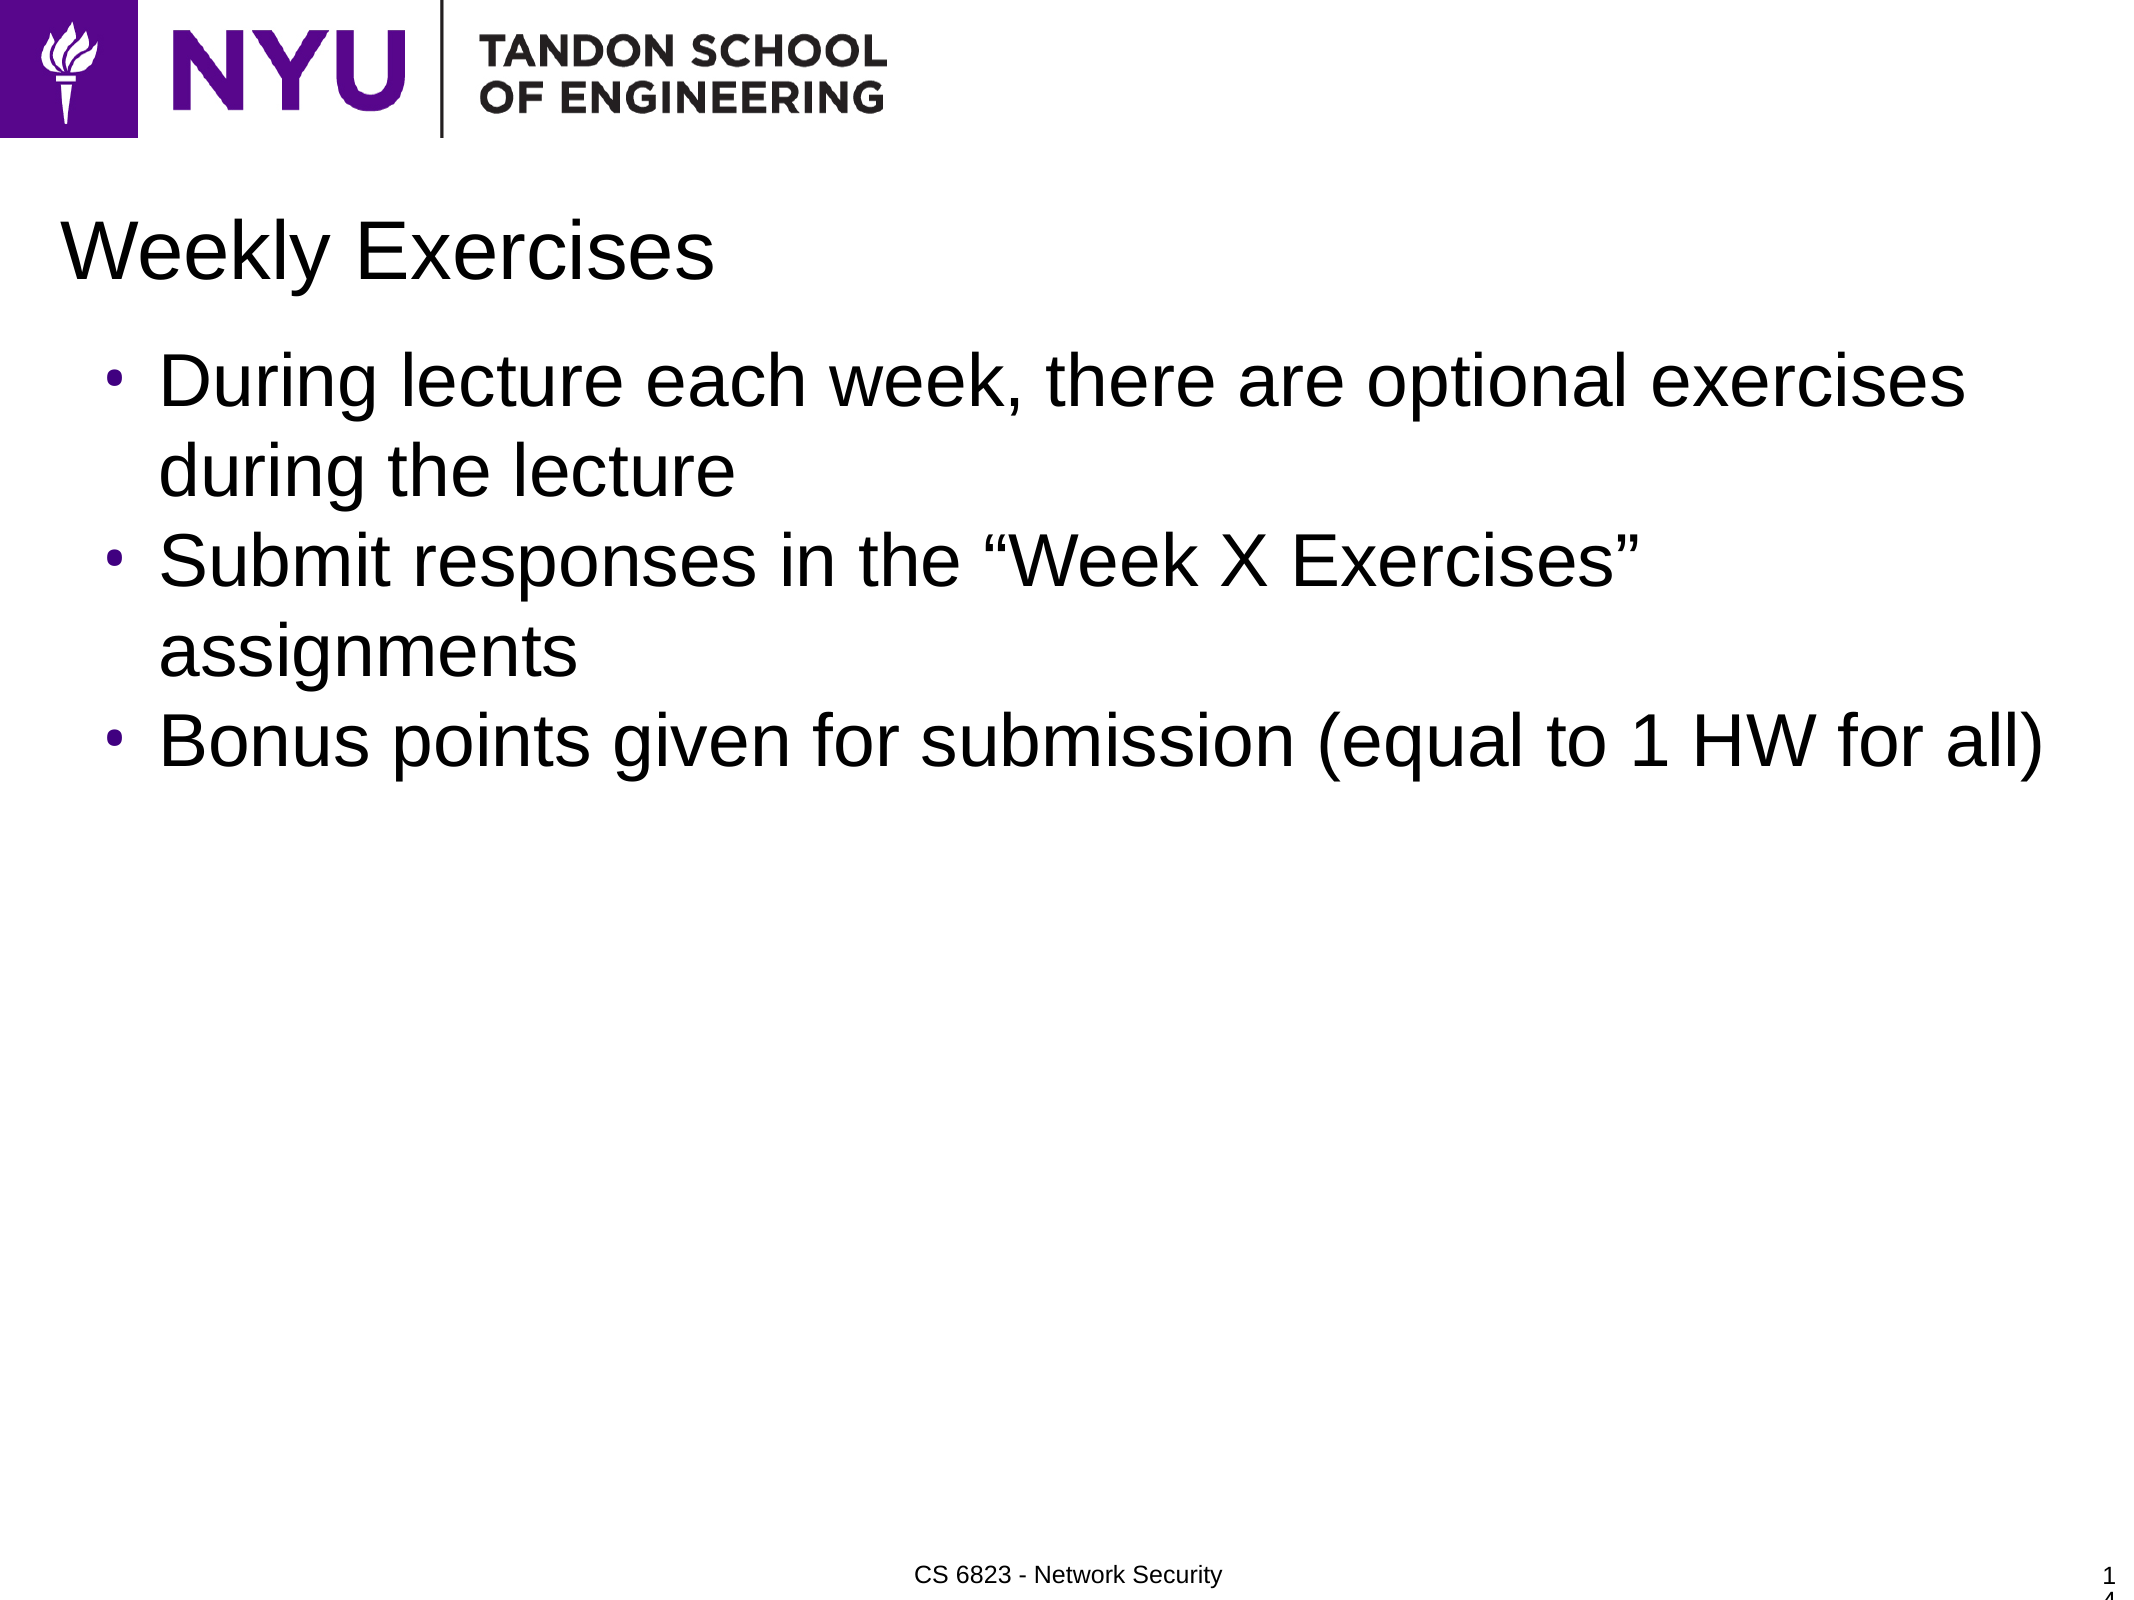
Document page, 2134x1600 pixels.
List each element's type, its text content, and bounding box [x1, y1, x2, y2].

slide_number 14 [2086, 1551, 2132, 1599]
title Weekly Exercises [52, 147, 2084, 305]
list During lecture each week, there are optional exercises during the lecture Submit responses in the “Week X Exercises” assignments Bonus points given for submission (equal to 1 HW for all) [93, 322, 2084, 1513]
picture [0, 0, 887, 138]
